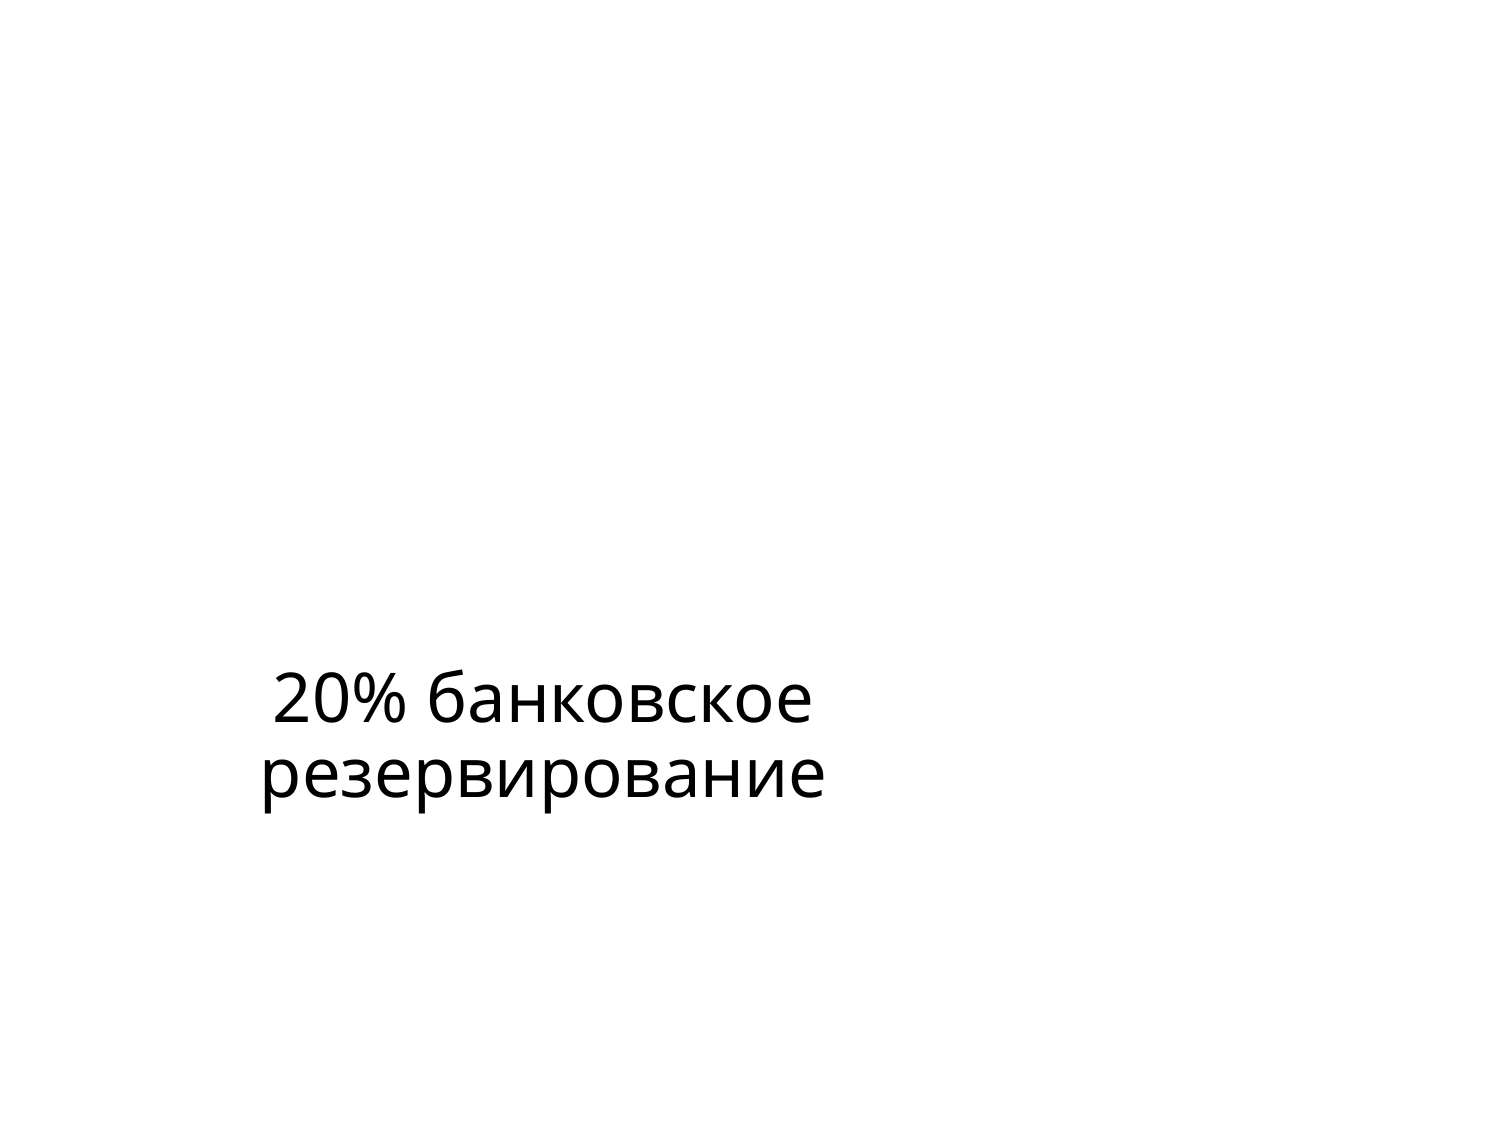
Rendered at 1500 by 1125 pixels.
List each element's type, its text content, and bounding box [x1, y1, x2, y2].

title 20% банковское резервирование [0, 588, 1088, 888]
